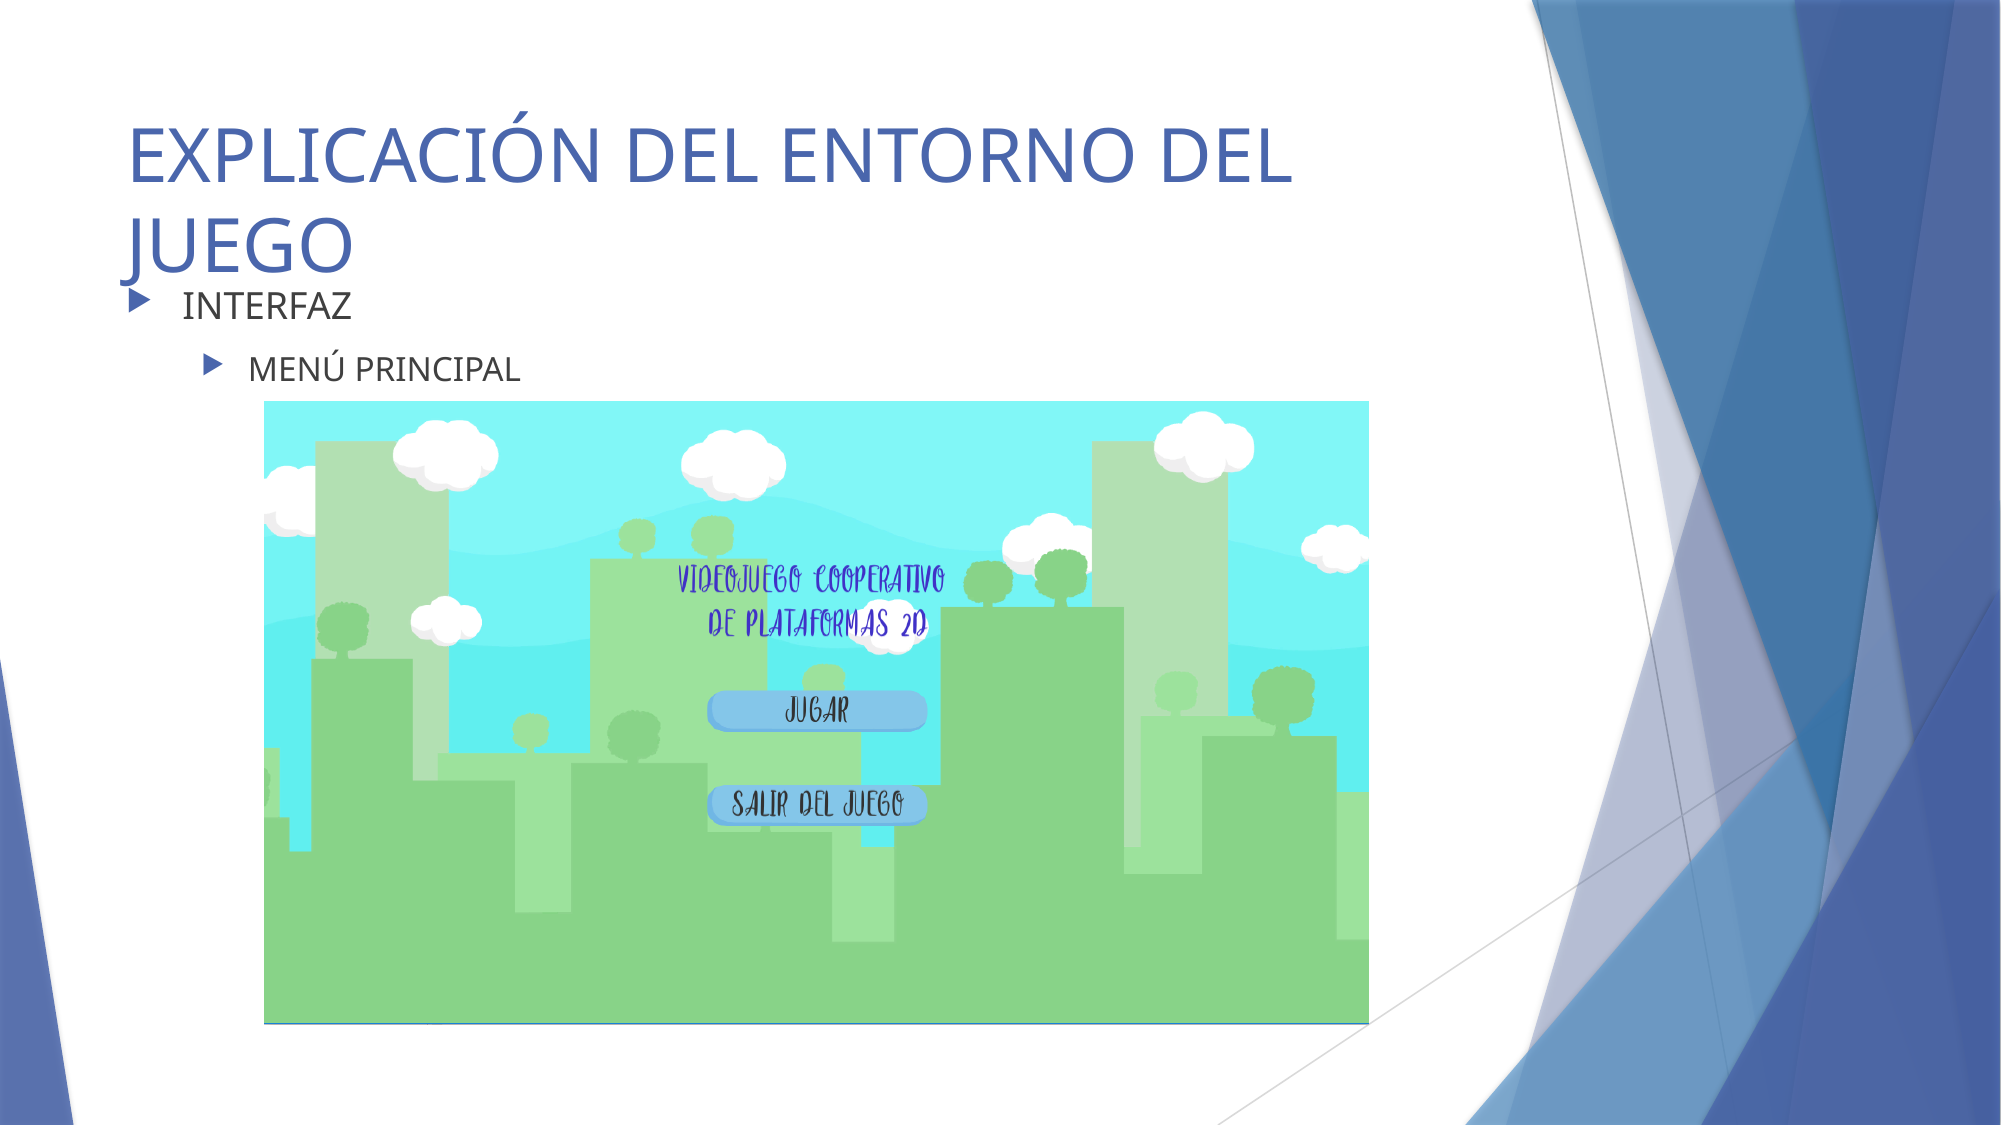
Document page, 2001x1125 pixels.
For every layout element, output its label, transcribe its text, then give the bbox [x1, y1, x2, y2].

picture [263, 401, 1369, 1026]
title EXPLICACIÓN DEL ENTORNO DEL JUEGO [111, 99, 1522, 274]
list INTERFAZ MENÚ PRINCIPAL [111, 274, 1522, 912]
